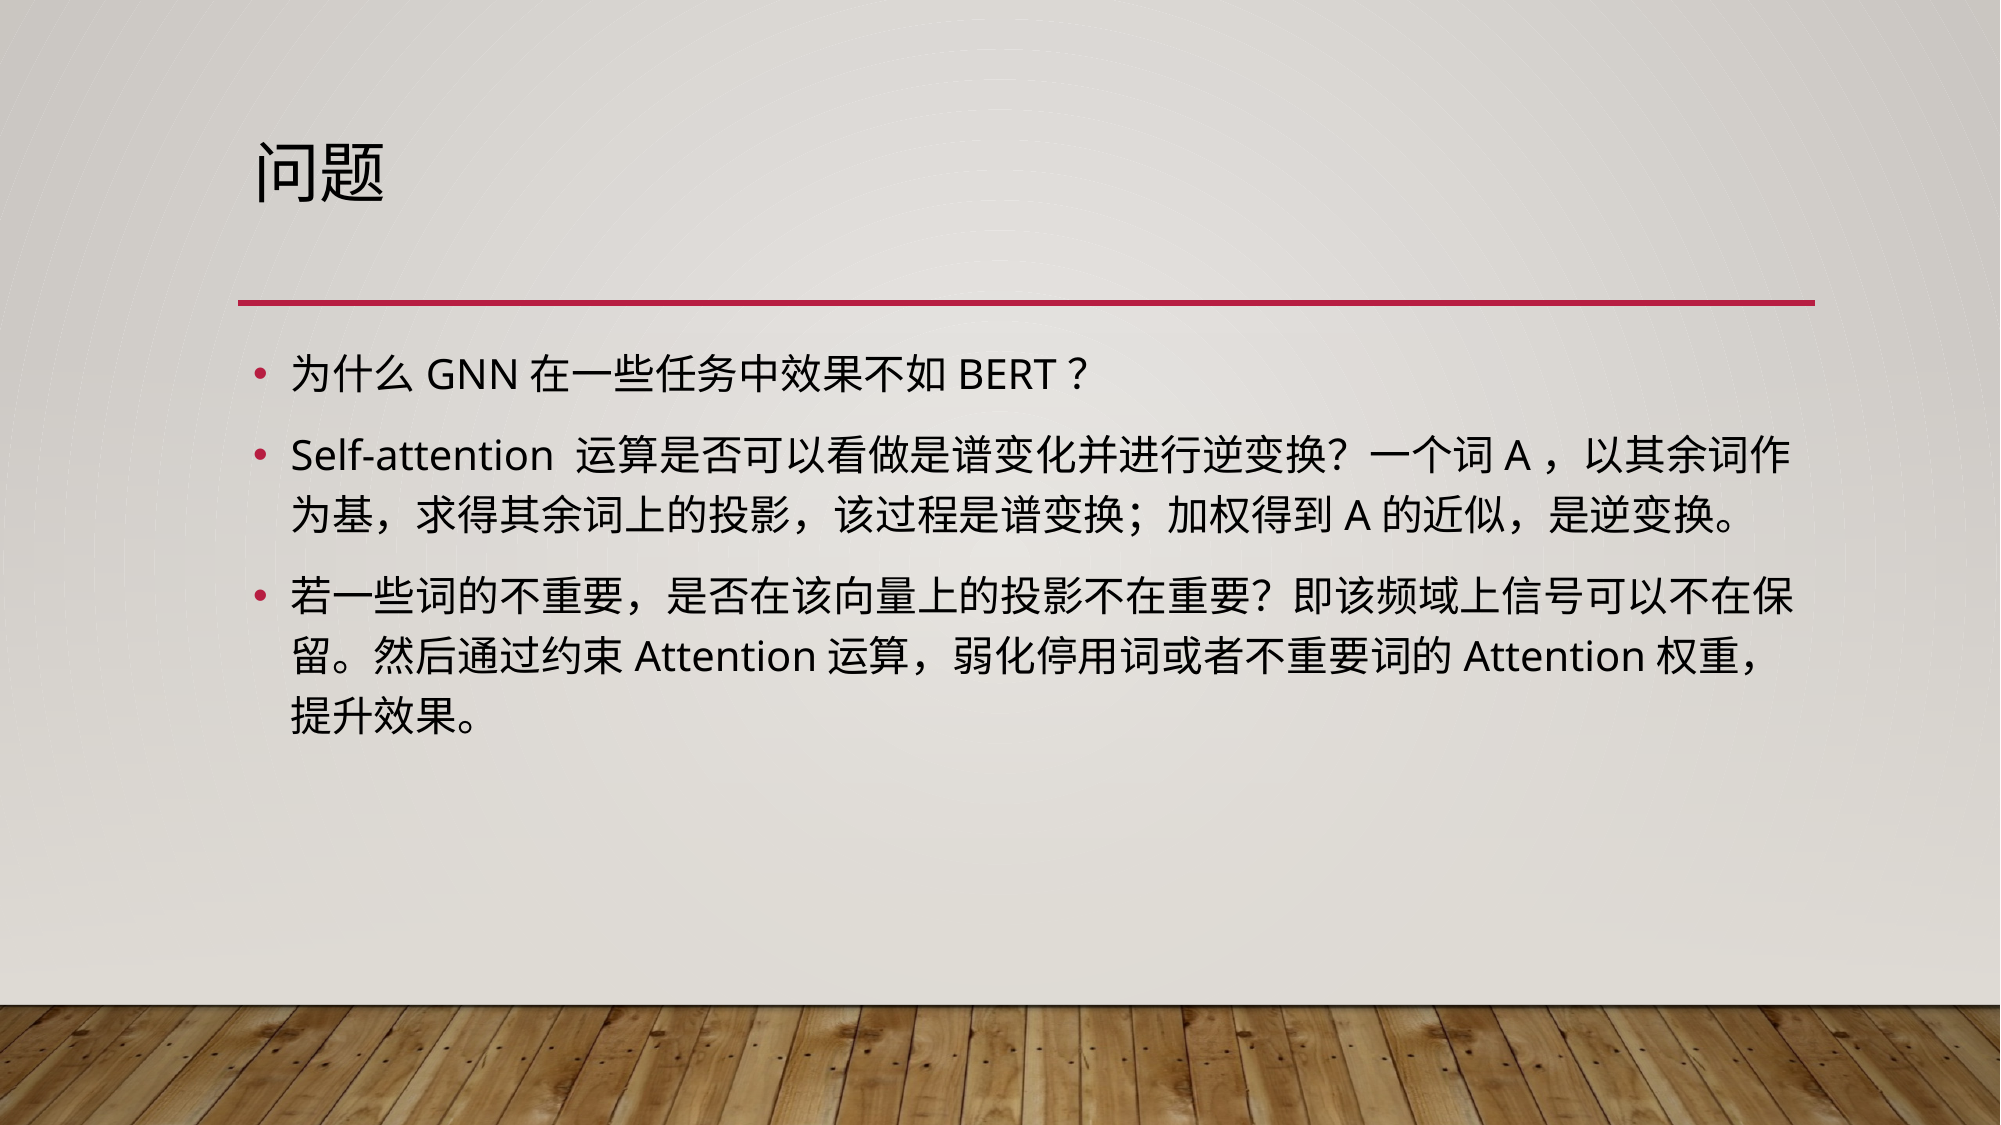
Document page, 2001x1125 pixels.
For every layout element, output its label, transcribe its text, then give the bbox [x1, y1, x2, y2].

title 问题 [238, 131, 1814, 305]
picture [0, 1005, 2000, 1125]
list 为什么GNN在一些任务中效果不如BERT？ Self-attention 运算是否可以看做是谱变化并进行逆变换？一个词A，以其余词作为基，求得其余词上的投影，该过程是谱变换；加权得到A的近似，是逆变换。 若一些词的不重要，是否在该向量上的投影不在重要？即该频域上信号可以不在保留。然后通过约束Attention运算，弱化停用词或者不重要词的Attention权重，提升效果。 [238, 330, 1814, 897]
